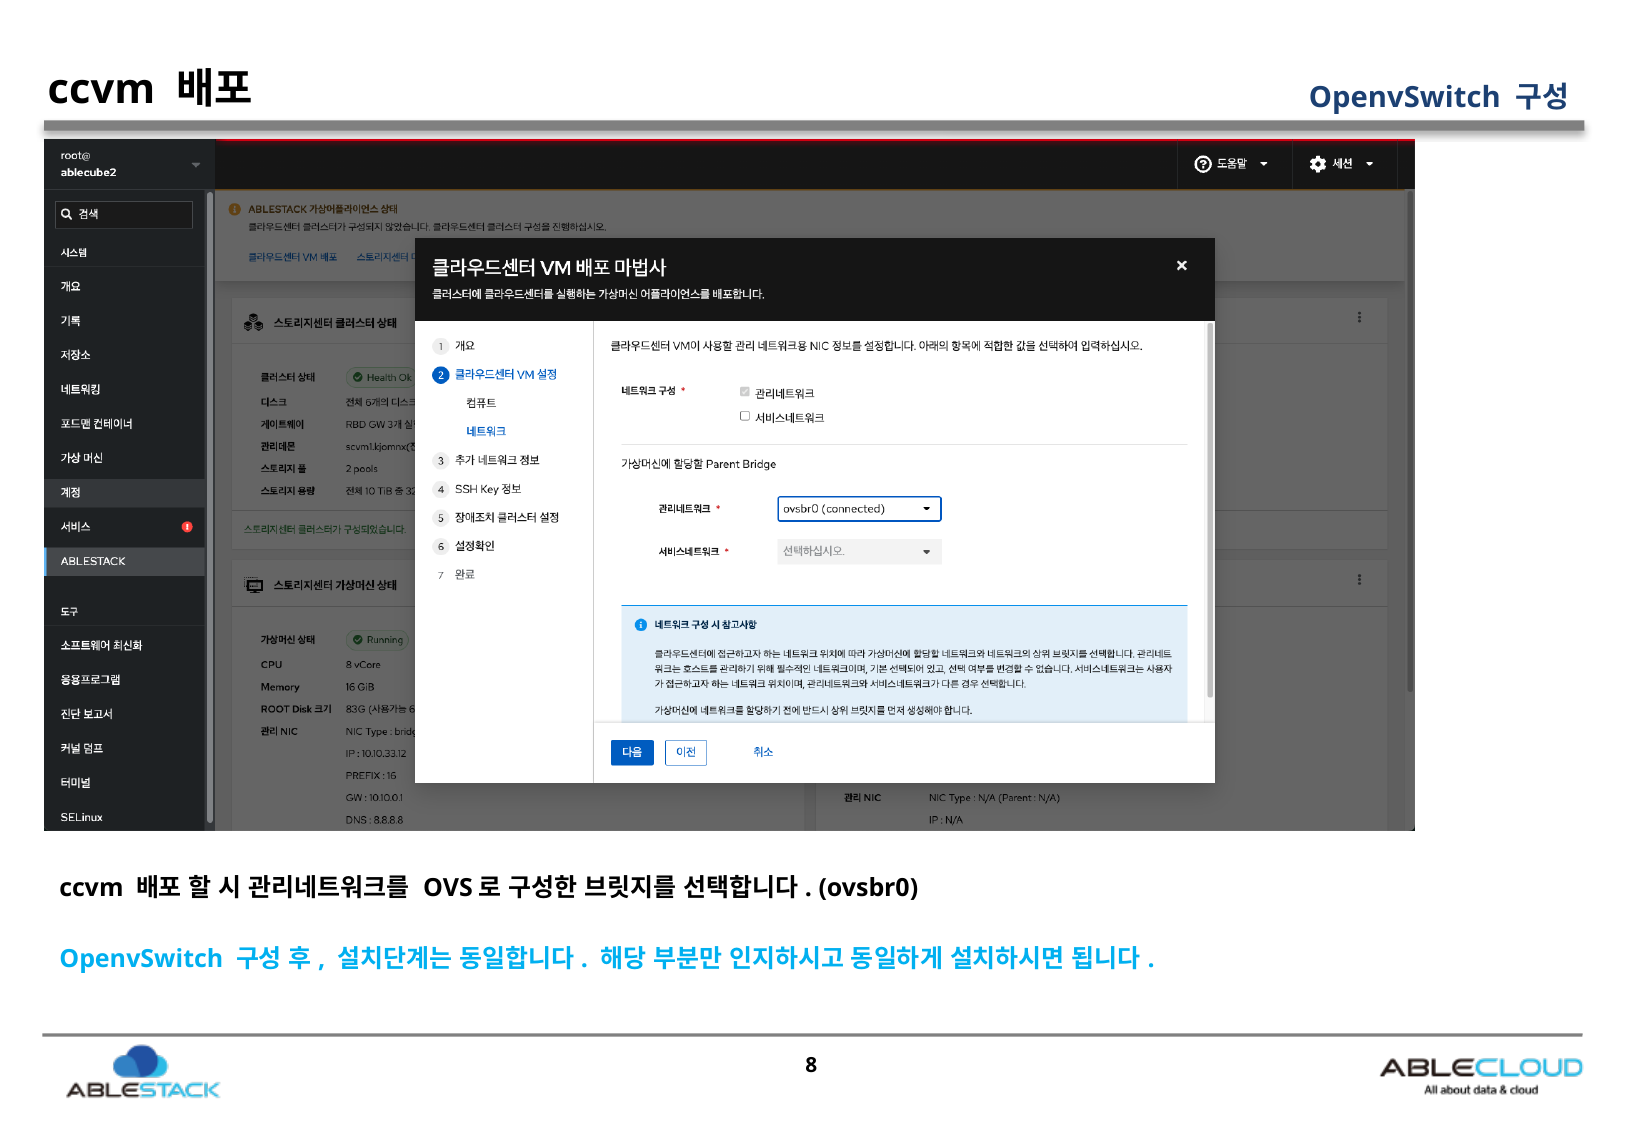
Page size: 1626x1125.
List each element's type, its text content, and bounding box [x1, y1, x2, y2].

picture [65, 1040, 222, 1106]
list OpenvSwitch 구성 [1100, 64, 1585, 126]
picture [1378, 1050, 1585, 1103]
text_box ccvm 배포 할 시 관리네트워크를 OVS로 구성한 브릿지를 선택합니다. (ovsbr0) OpenvSwitch 구성 후, 설치단계는 동일합니다. 해당 부분만 인지하시고 동일하게 설치하시면 됩니다. [44, 839, 1391, 1005]
picture [44, 138, 1416, 831]
title ccvm 배포 [32, 54, 1108, 136]
